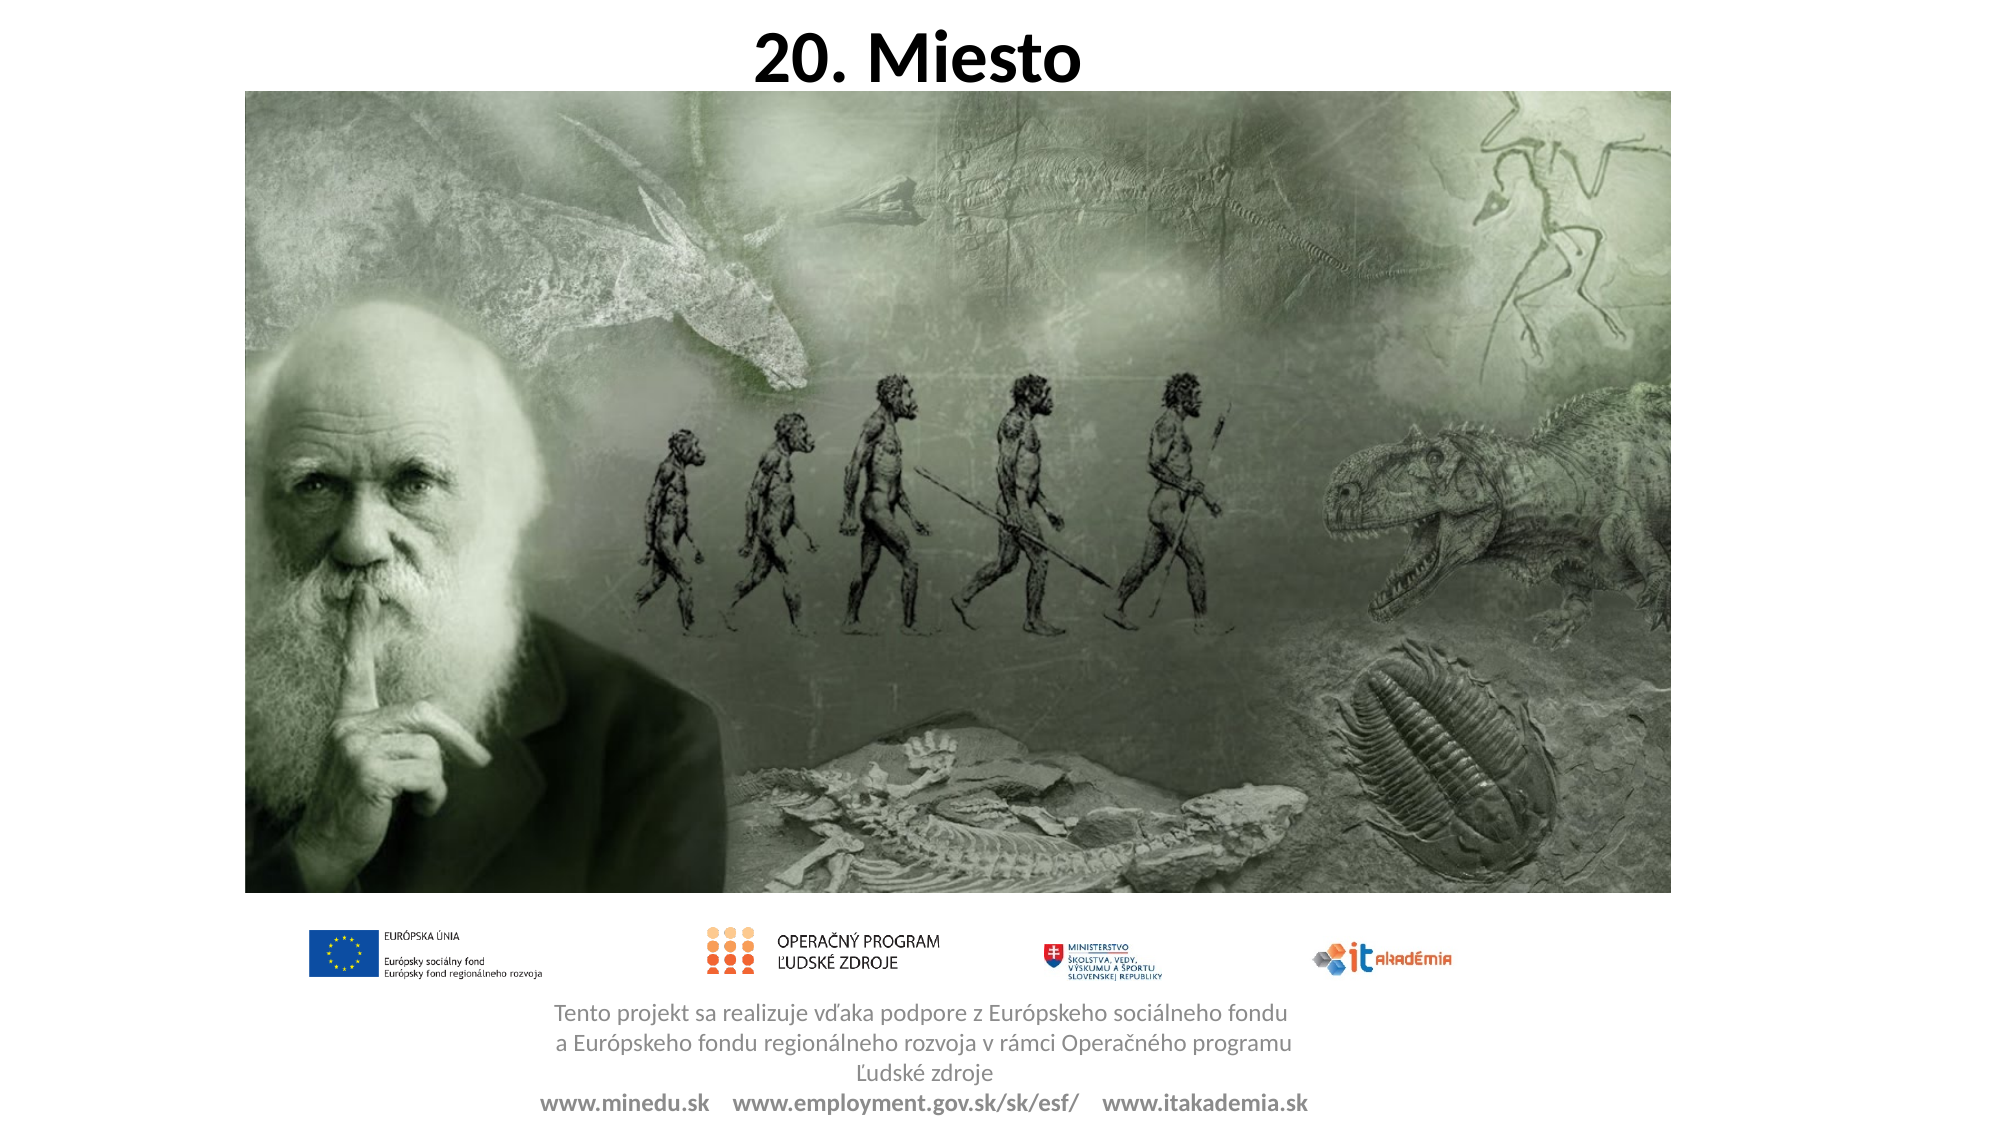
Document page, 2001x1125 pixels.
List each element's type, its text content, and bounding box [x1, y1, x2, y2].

picture [277, 919, 572, 990]
text_box Tento projekt sa realizuje vďaka podpore z Európskeho sociálneho fondu a Európskeho fondu regionálneho rozvoja v rámci Operačného programu Ľudské zdroje www.minedu.sk www.employment.gov.sk/sk/esf/ www.itakademia.sk [512, 980, 1338, 1102]
picture [245, 91, 1671, 893]
picture [668, 915, 991, 981]
picture [1301, 936, 1466, 981]
picture [1044, 944, 1162, 981]
text_box 20. Miesto [739, 0, 1618, 91]
